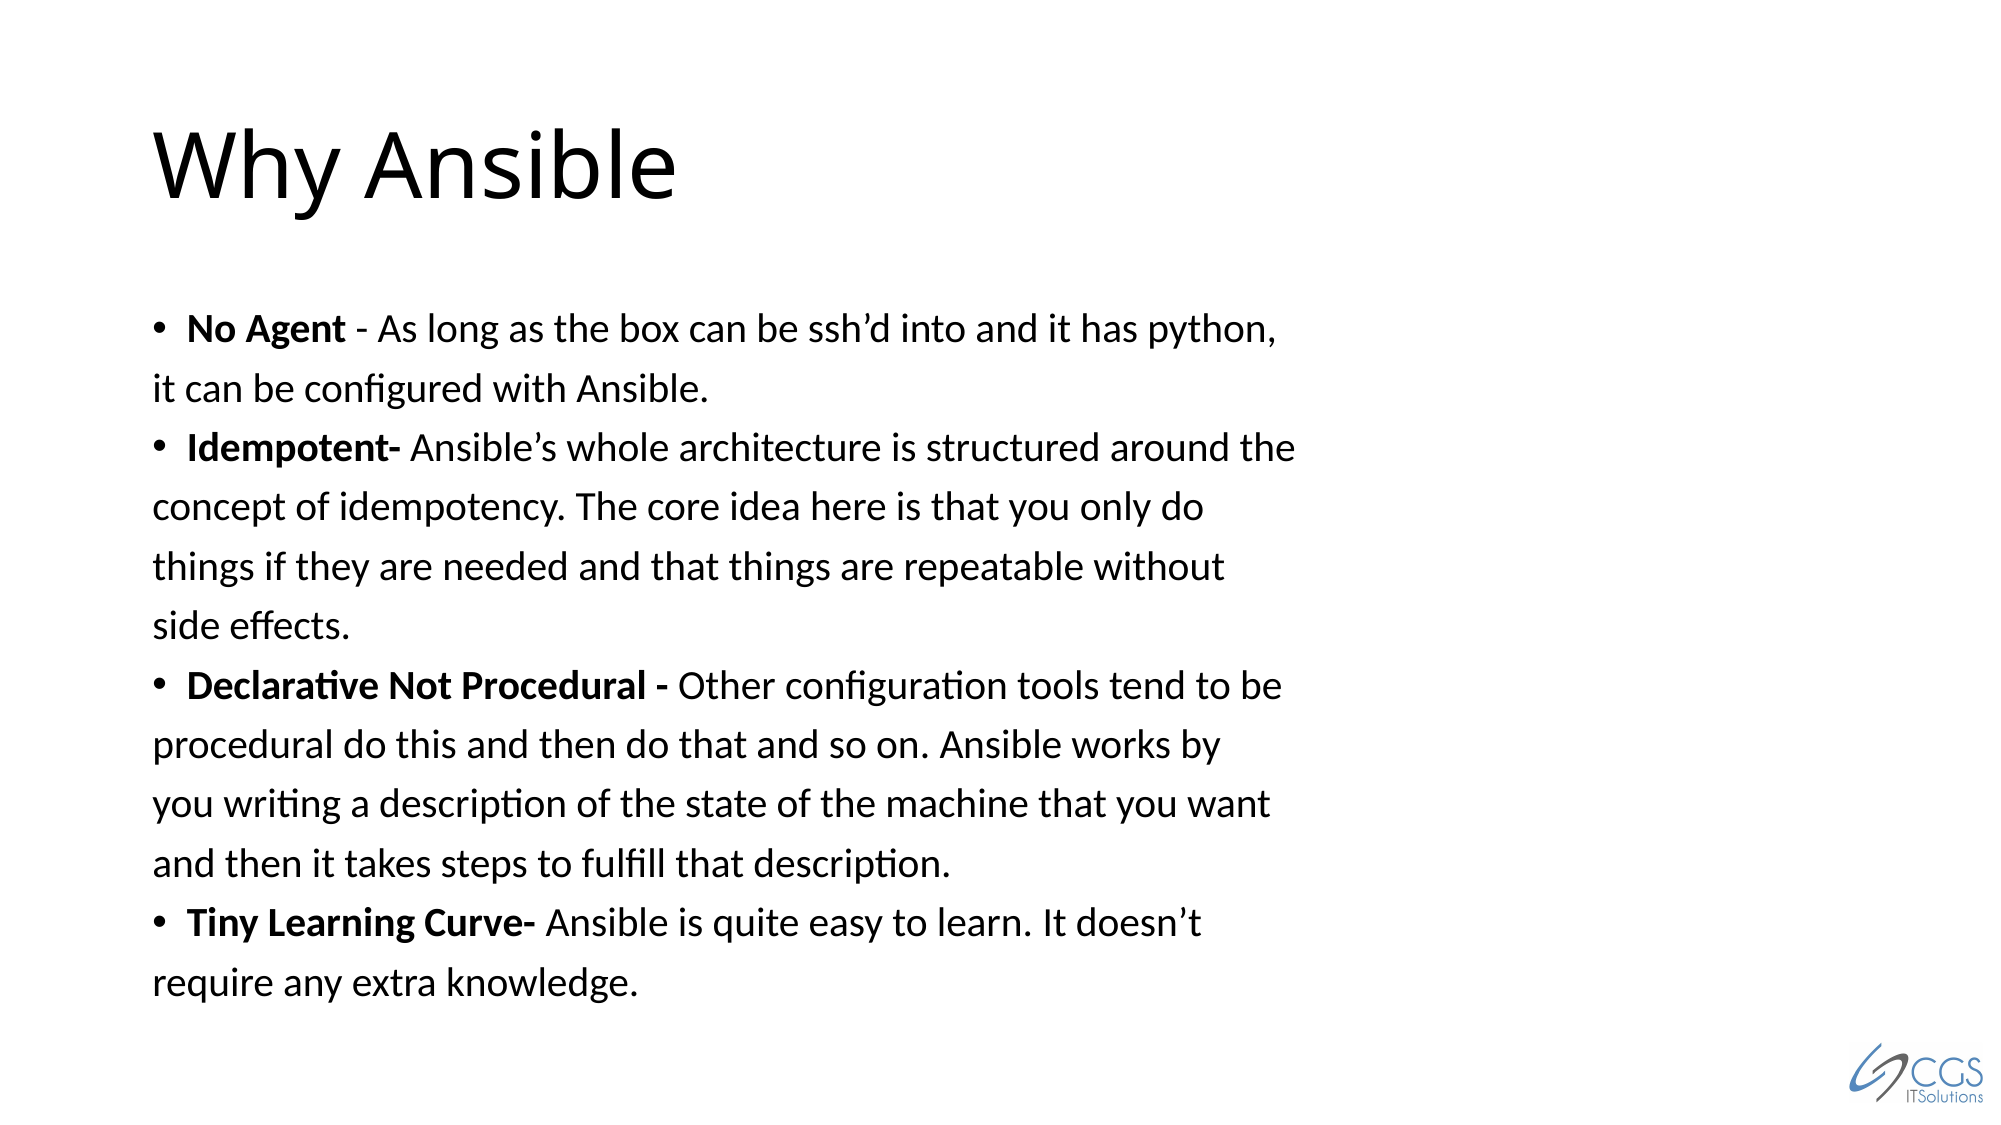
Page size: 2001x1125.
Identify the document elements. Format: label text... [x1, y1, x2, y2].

title Why Ansible [137, 59, 1863, 278]
picture [1849, 1042, 1983, 1103]
list No Agent - As long as the box can be ssh’d into and it has python, it can be configured with Ansible. Idempotent- Ansible’s whole architecture is structured around the concept of idempotency. The core idea here is that you only do things if they are needed and that things are repeatable without side effects. Declarative Not Procedural - Other configuration tools tend to be procedural do this and then do that and so on. Ansible works by you writing a description of the state of the machine that you want and then it takes steps to fulfill that description. Tiny Learning Curve- Ansible is quite easy to learn. It doesn’t require any extra knowledge. [137, 299, 1863, 1014]
